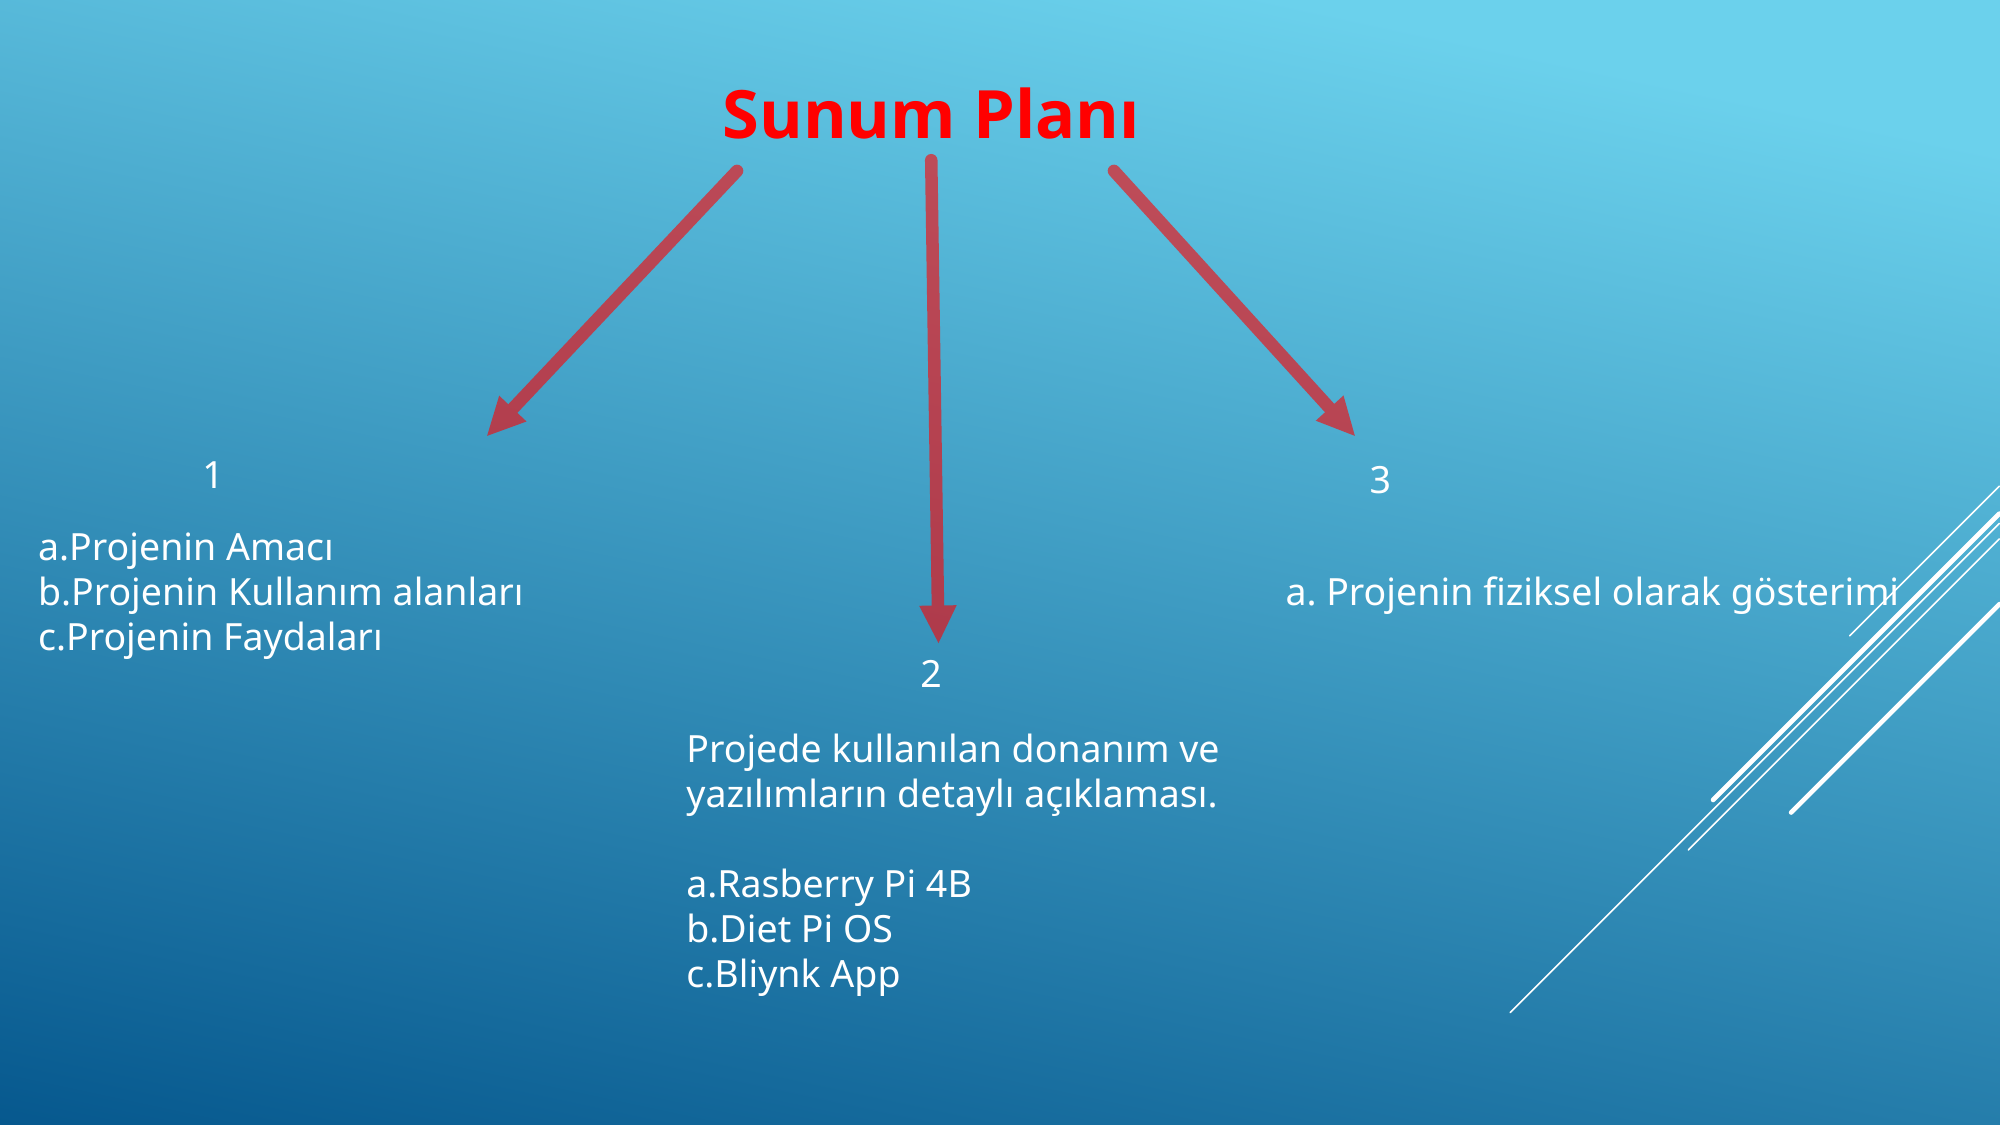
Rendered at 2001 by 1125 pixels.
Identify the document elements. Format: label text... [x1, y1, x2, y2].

text_box 1 [187, 444, 239, 504]
text_box Projede kullanılan donanım ve yazılımların detaylı açıklaması. a.Rasberry Pi 4B b.Diet Pi OS c.Bliynk App [671, 717, 1236, 1003]
text_box 2 [905, 642, 957, 703]
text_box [930, 159, 939, 644]
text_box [1113, 170, 1356, 437]
text_box a. Projenin fiziksel olarak gösterimi [1270, 516, 1966, 666]
text_box Sunum Planı [707, 64, 1155, 159]
text_box a.Projenin Amacı b.Projenin Kullanım alanları c.Projenin Faydaları [23, 516, 605, 711]
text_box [486, 170, 738, 437]
text_box 3 [1354, 449, 1407, 509]
